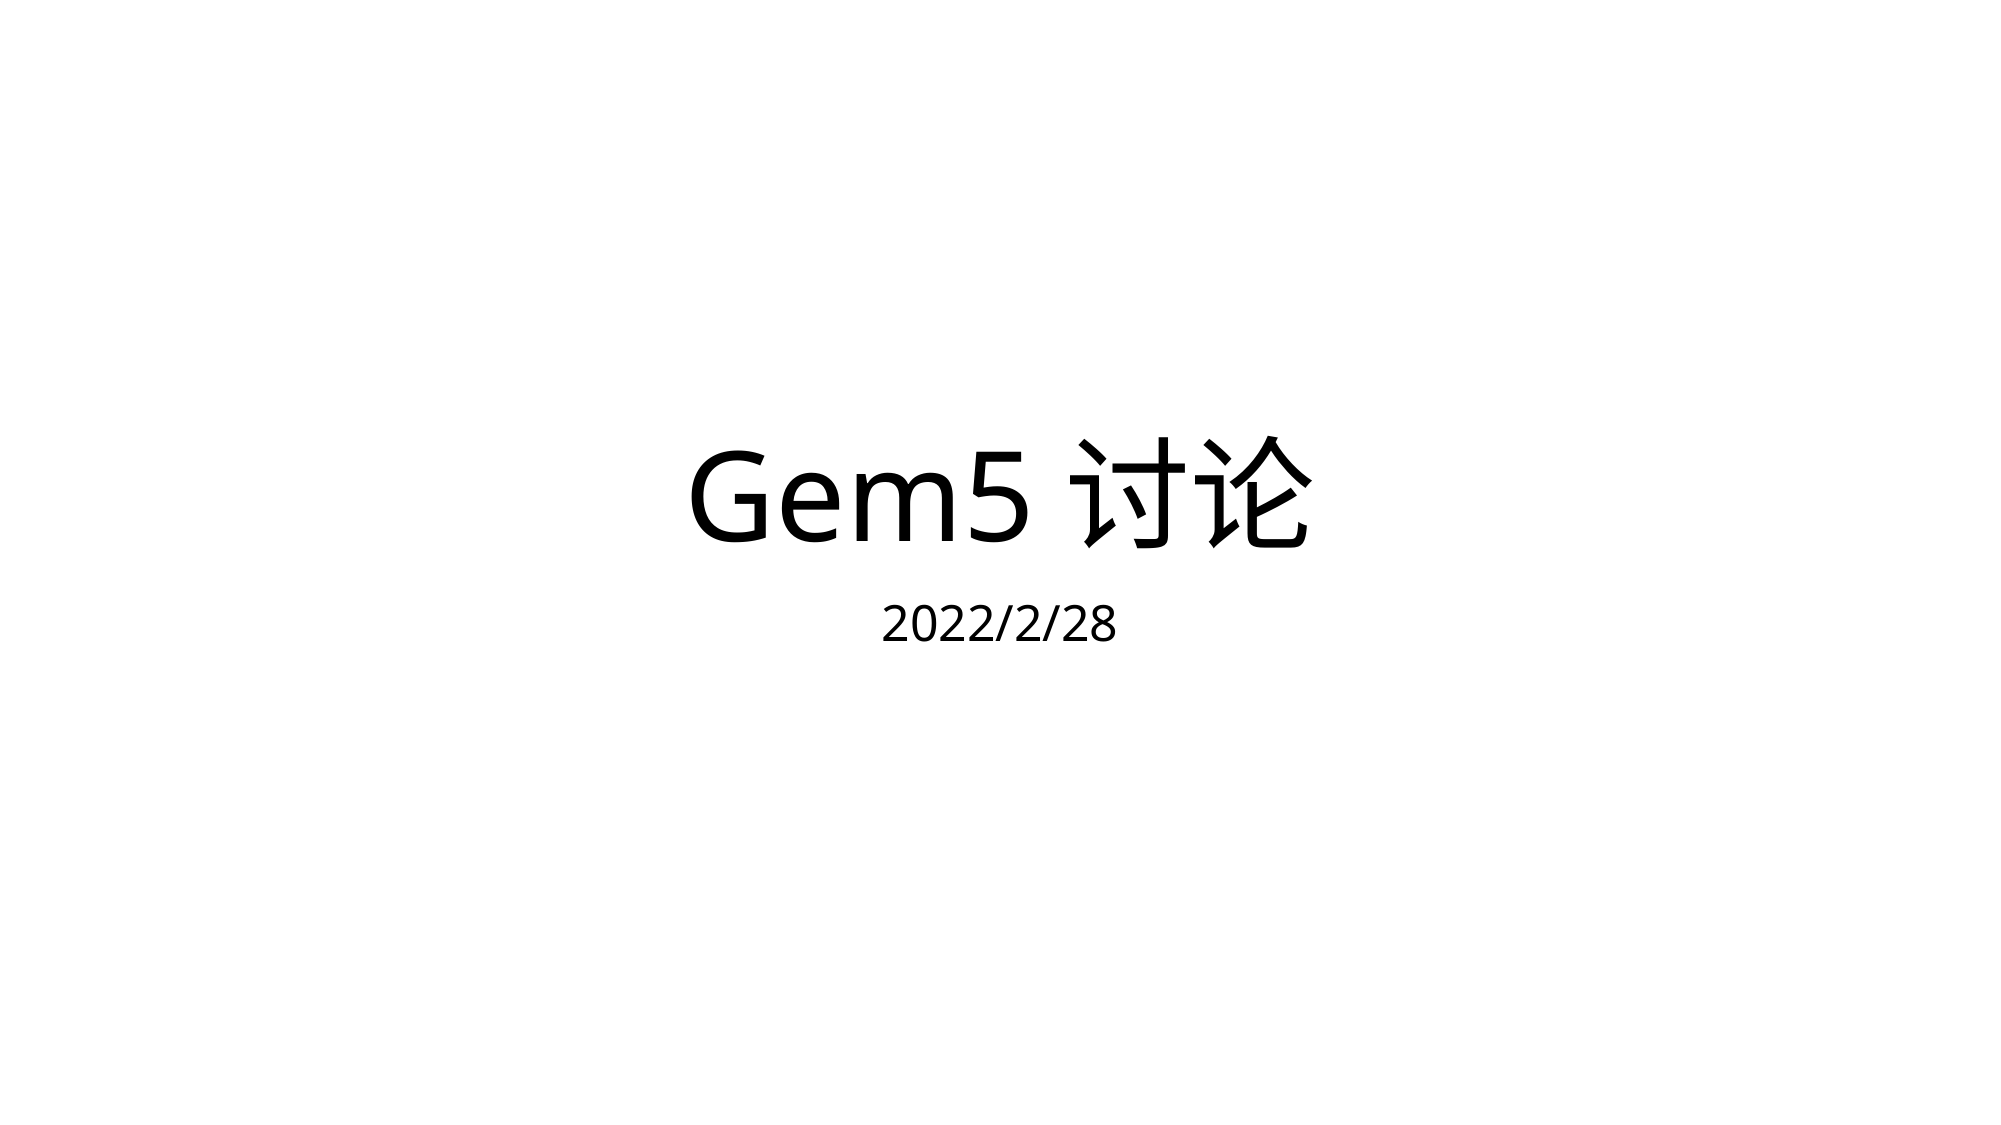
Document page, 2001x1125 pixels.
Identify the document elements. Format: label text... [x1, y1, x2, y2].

title Gem5讨论 [249, 184, 1750, 576]
subtitle 2022/2/28 [249, 590, 1750, 863]
